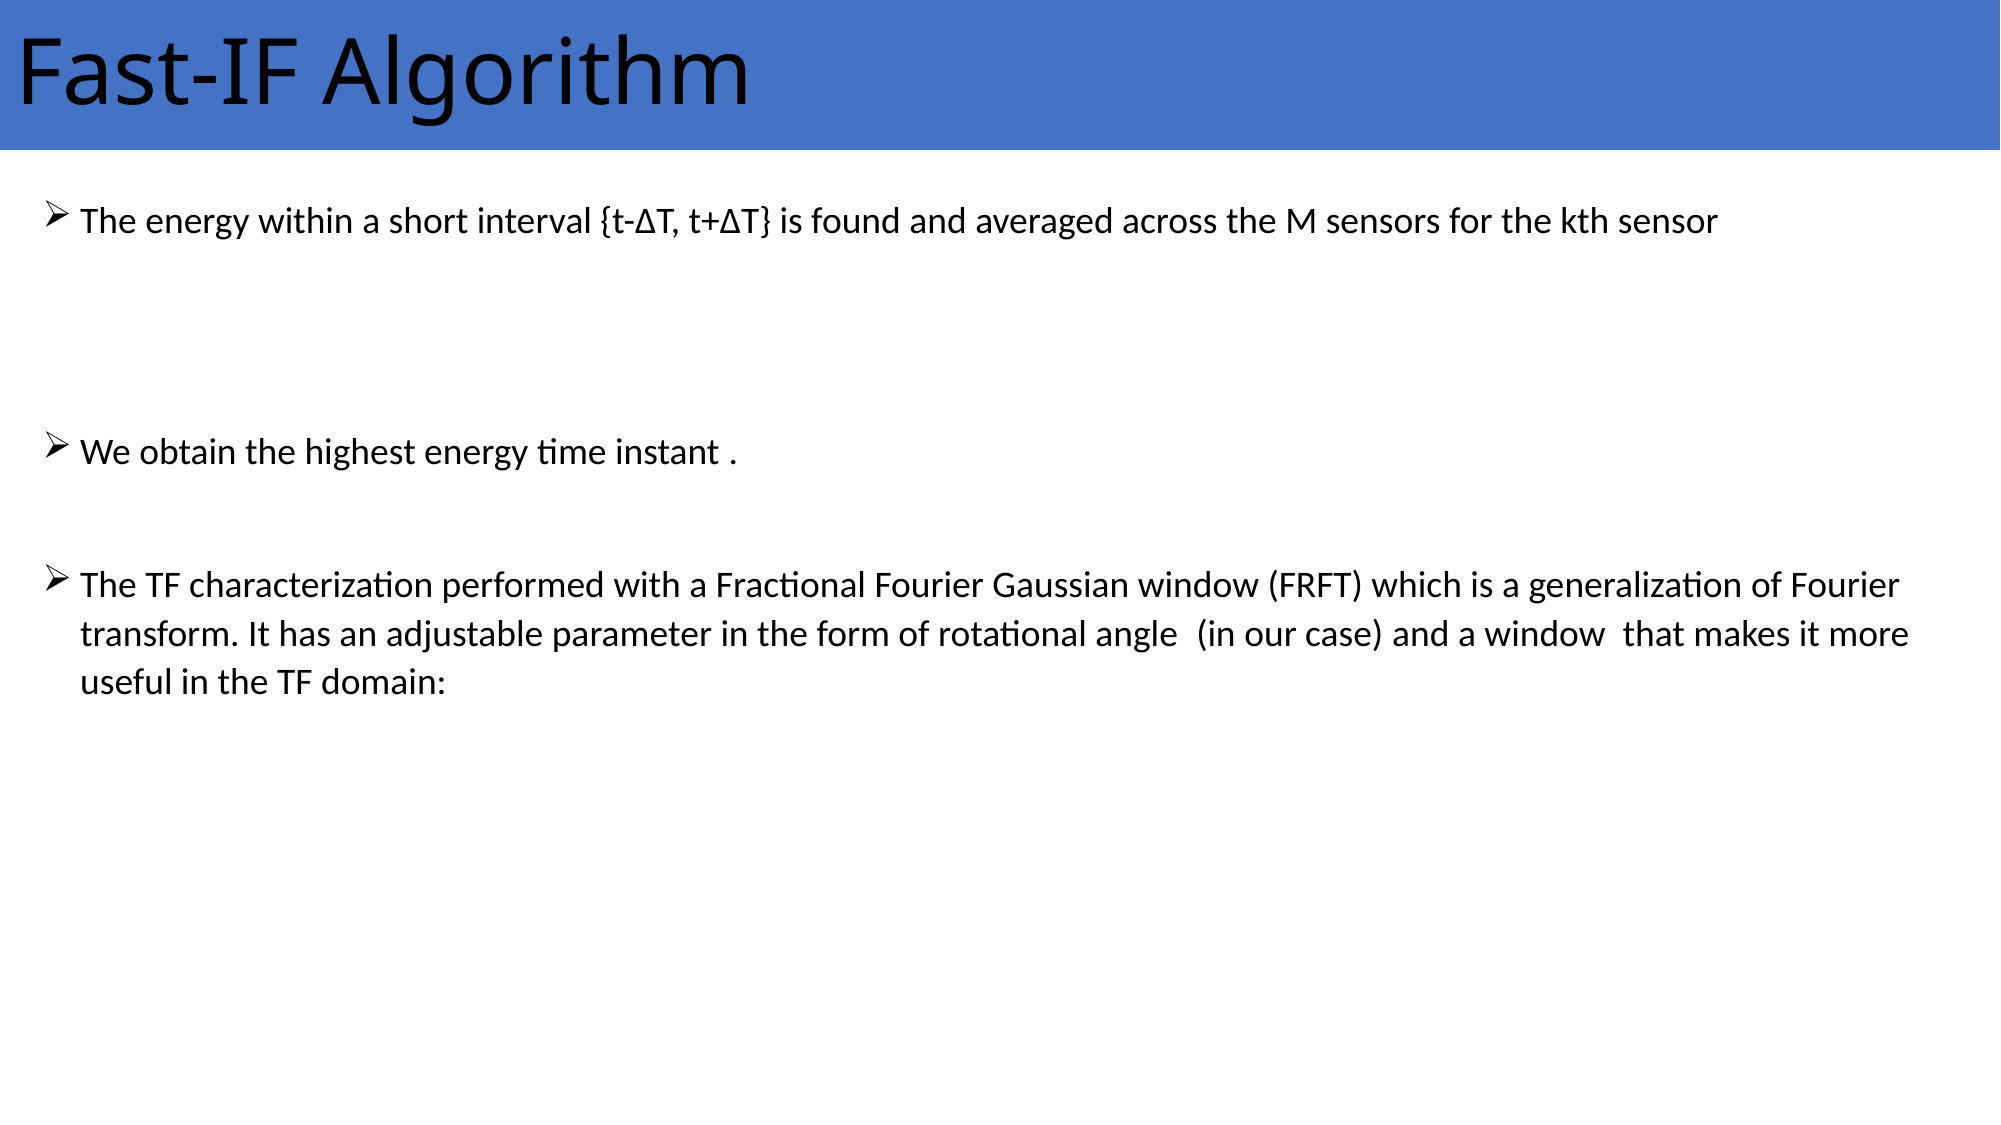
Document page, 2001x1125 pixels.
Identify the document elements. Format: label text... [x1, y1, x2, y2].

title Fast-IF Algorithm [0, 0, 2000, 150]
